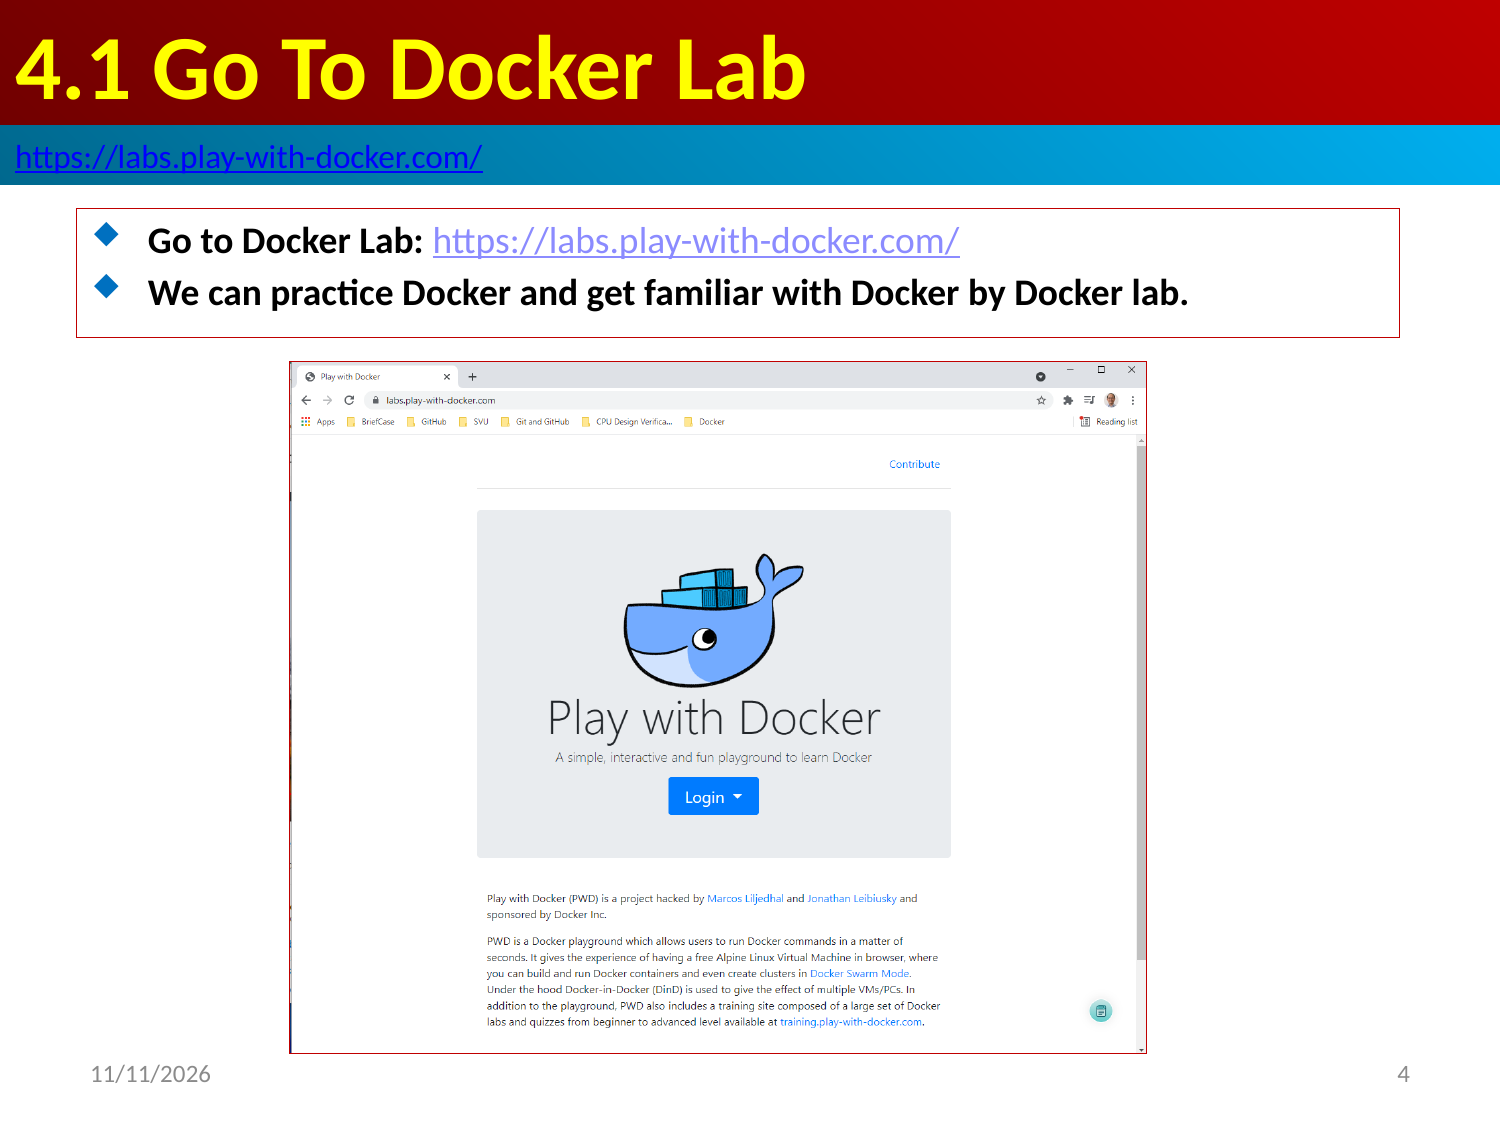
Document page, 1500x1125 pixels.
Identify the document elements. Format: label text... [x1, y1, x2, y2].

picture [288, 361, 1147, 1054]
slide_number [75, 1042, 425, 1103]
text_box https://labs.play-with-docker.com/ [0, 125, 1500, 185]
title 4.1 Go To Docker Lab [0, 0, 1500, 125]
slide_number 4 [1074, 1042, 1425, 1103]
subtitle Go to Docker Lab: https://labs.play-with-docker.com/ We can practice Docker and get familiar with Docker by Docker lab. [76, 208, 1400, 338]
